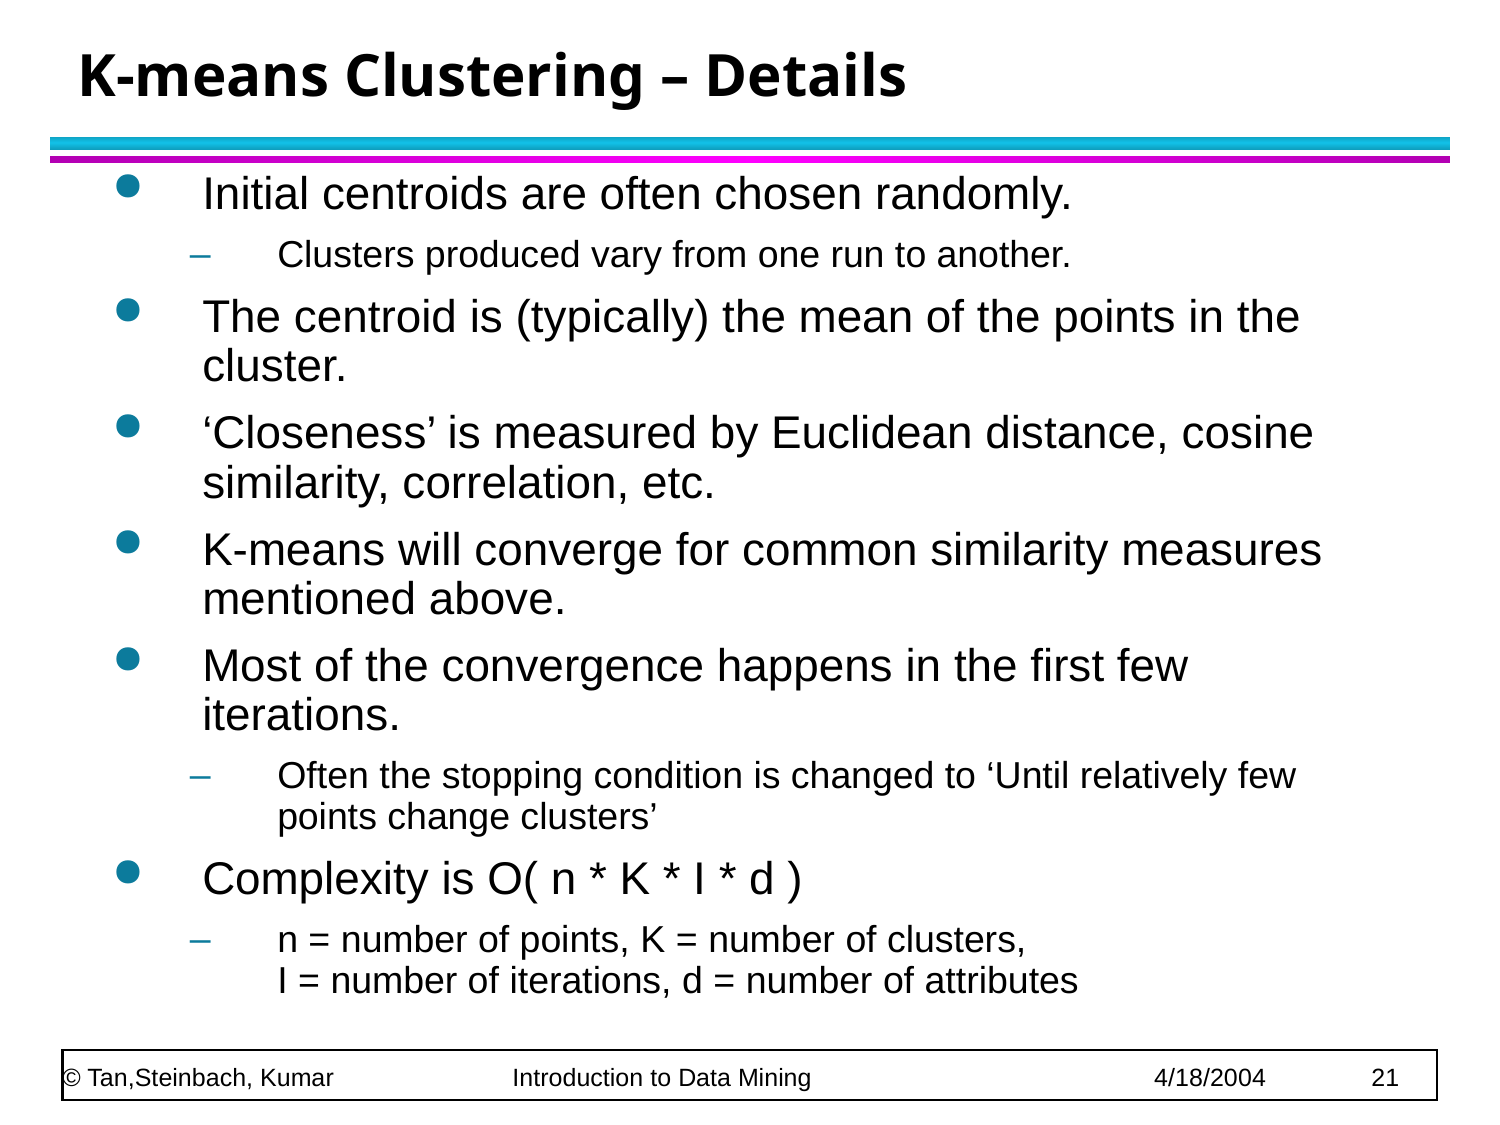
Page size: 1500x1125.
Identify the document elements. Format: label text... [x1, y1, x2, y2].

title K-means Clustering – Details [61, 24, 1422, 117]
list Initial centroids are often chosen randomly. Clusters produced vary from one run to another. The centroid is (typically) the mean of the points in the cluster. ‘Closeness’ is measured by Euclidean distance, cosine similarity, correlation, etc. K-means will converge for common similarity measures mentioned above. Most of the convergence happens in the first few iterations. Often the stopping condition is changed to ‘Until relatively few points change clusters’ Complexity is O( n * K * I * d ) n = number of points, K = number of clusters, I = number of iterations, d = number of attributes [99, 161, 1413, 326]
